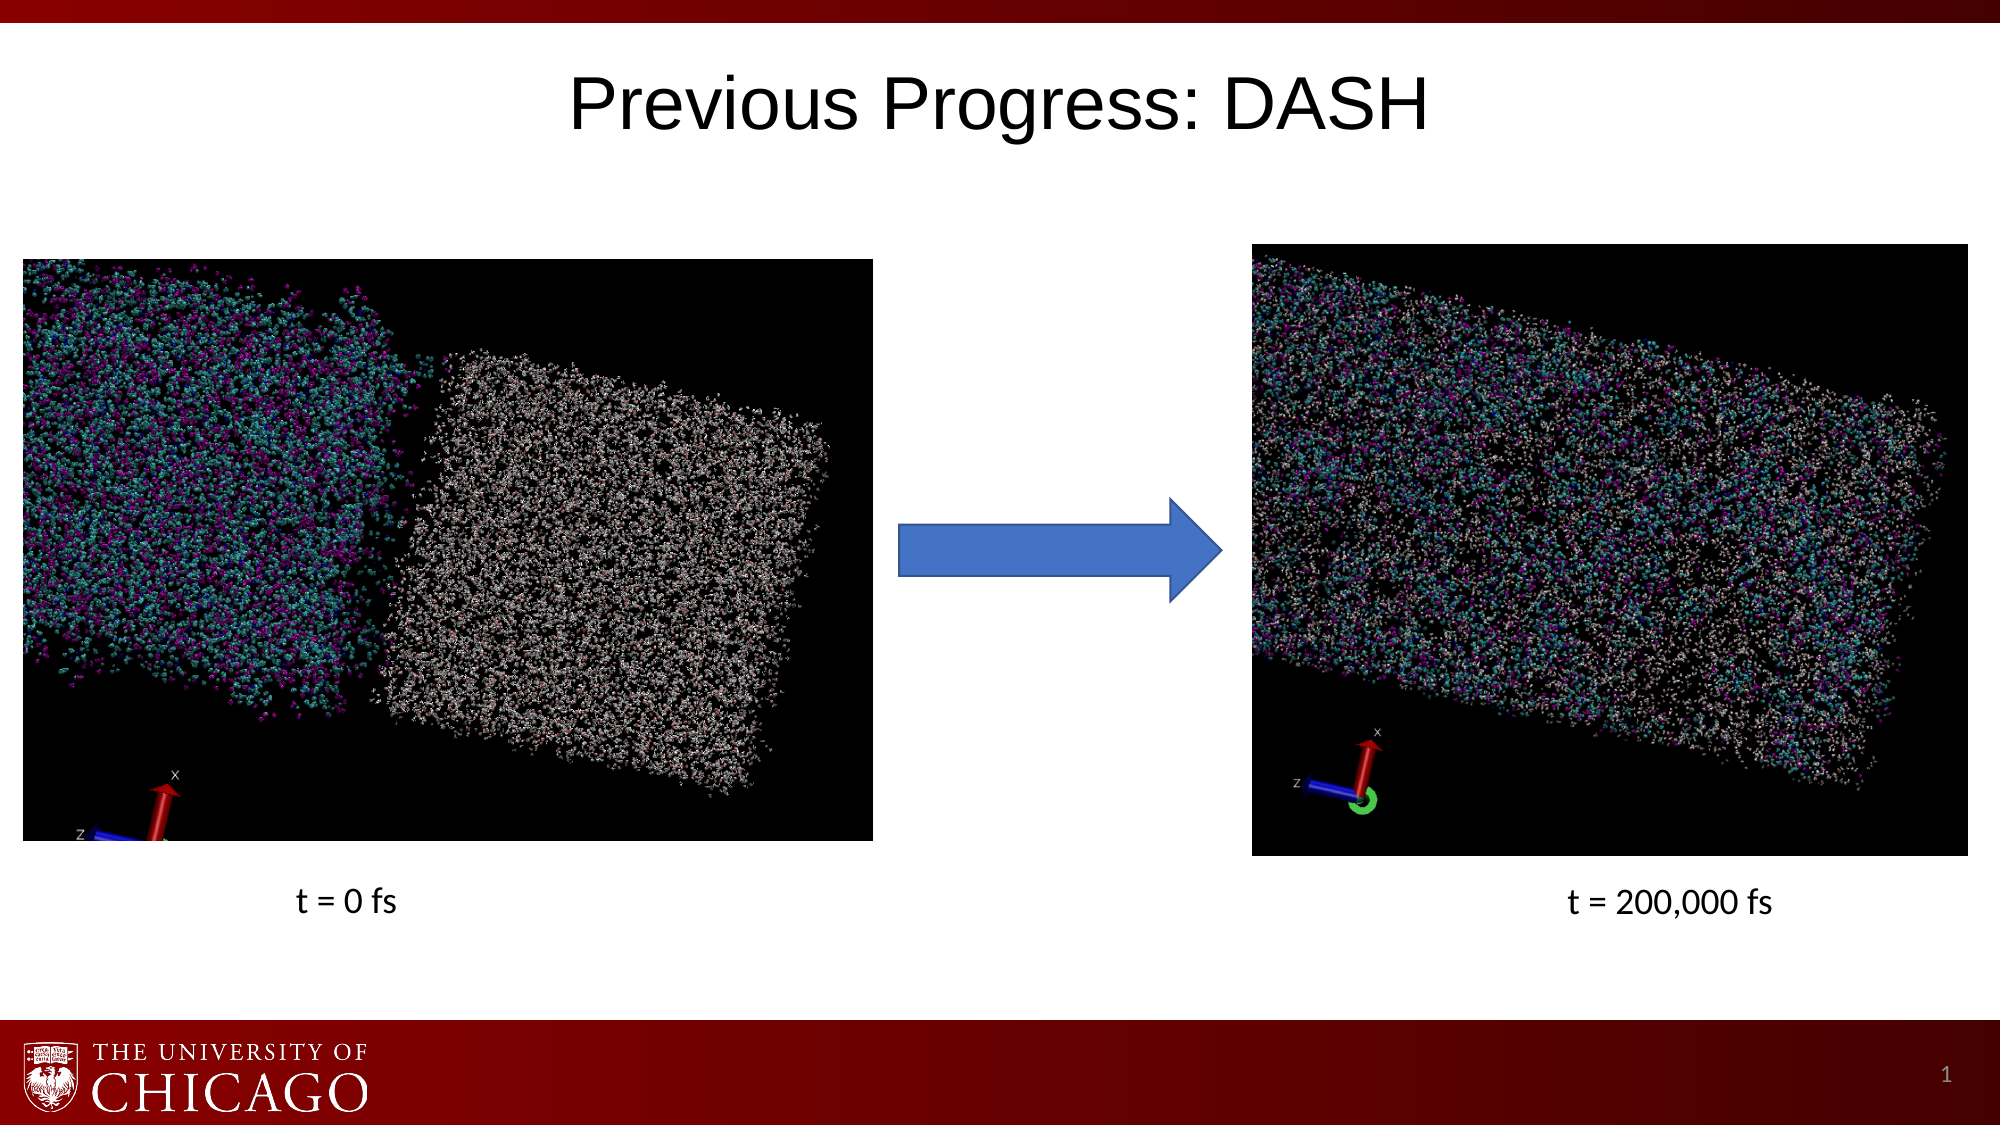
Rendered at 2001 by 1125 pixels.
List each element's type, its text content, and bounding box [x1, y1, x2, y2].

text_box [0, 1020, 2000, 1125]
picture [23, 1042, 367, 1112]
text_box [0, 0, 2000, 23]
slide_number 1 [1517, 1042, 1968, 1103]
text_box t = 0 fs [280, 868, 425, 929]
text_box [898, 496, 1223, 604]
picture [1251, 244, 1968, 857]
text_box t = 200,000 fs [1552, 870, 1803, 930]
text_box Previous Progress: DASH [213, 46, 1787, 152]
picture [23, 259, 873, 841]
